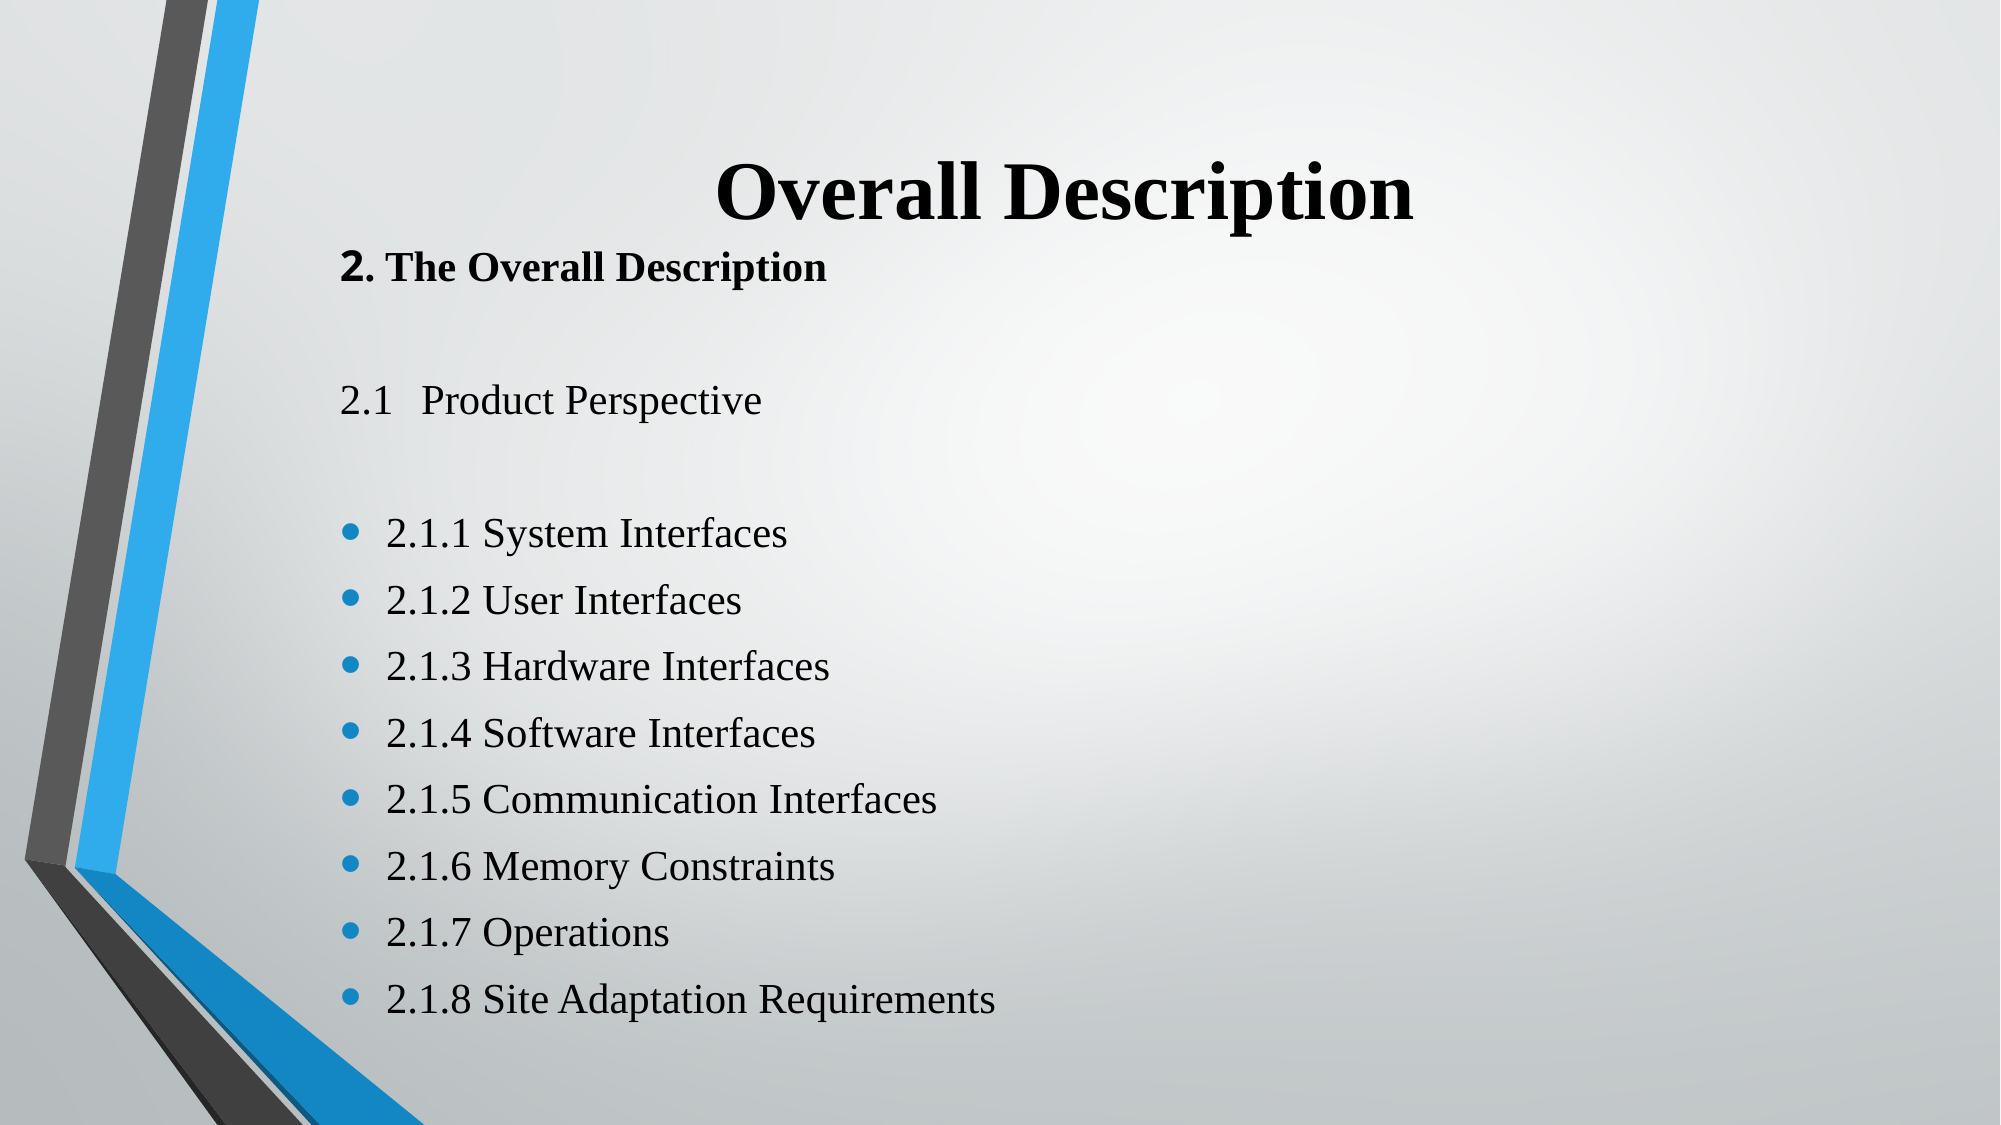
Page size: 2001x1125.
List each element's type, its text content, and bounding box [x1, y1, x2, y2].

list 2. The Overall Description 2.1 Product Perspective 2.1.1 System Interfaces 2.1.2 User Interfaces 2.1.3 Hardware Interfaces 2.1.4 Software Interfaces 2.1.5 Communication Interfaces 2.1.6 Memory Constraints 2.1.7 Operations 2.1.8 Site Adaptation Requirements [324, 224, 1675, 1125]
title Overall Description [243, 79, 1887, 293]
